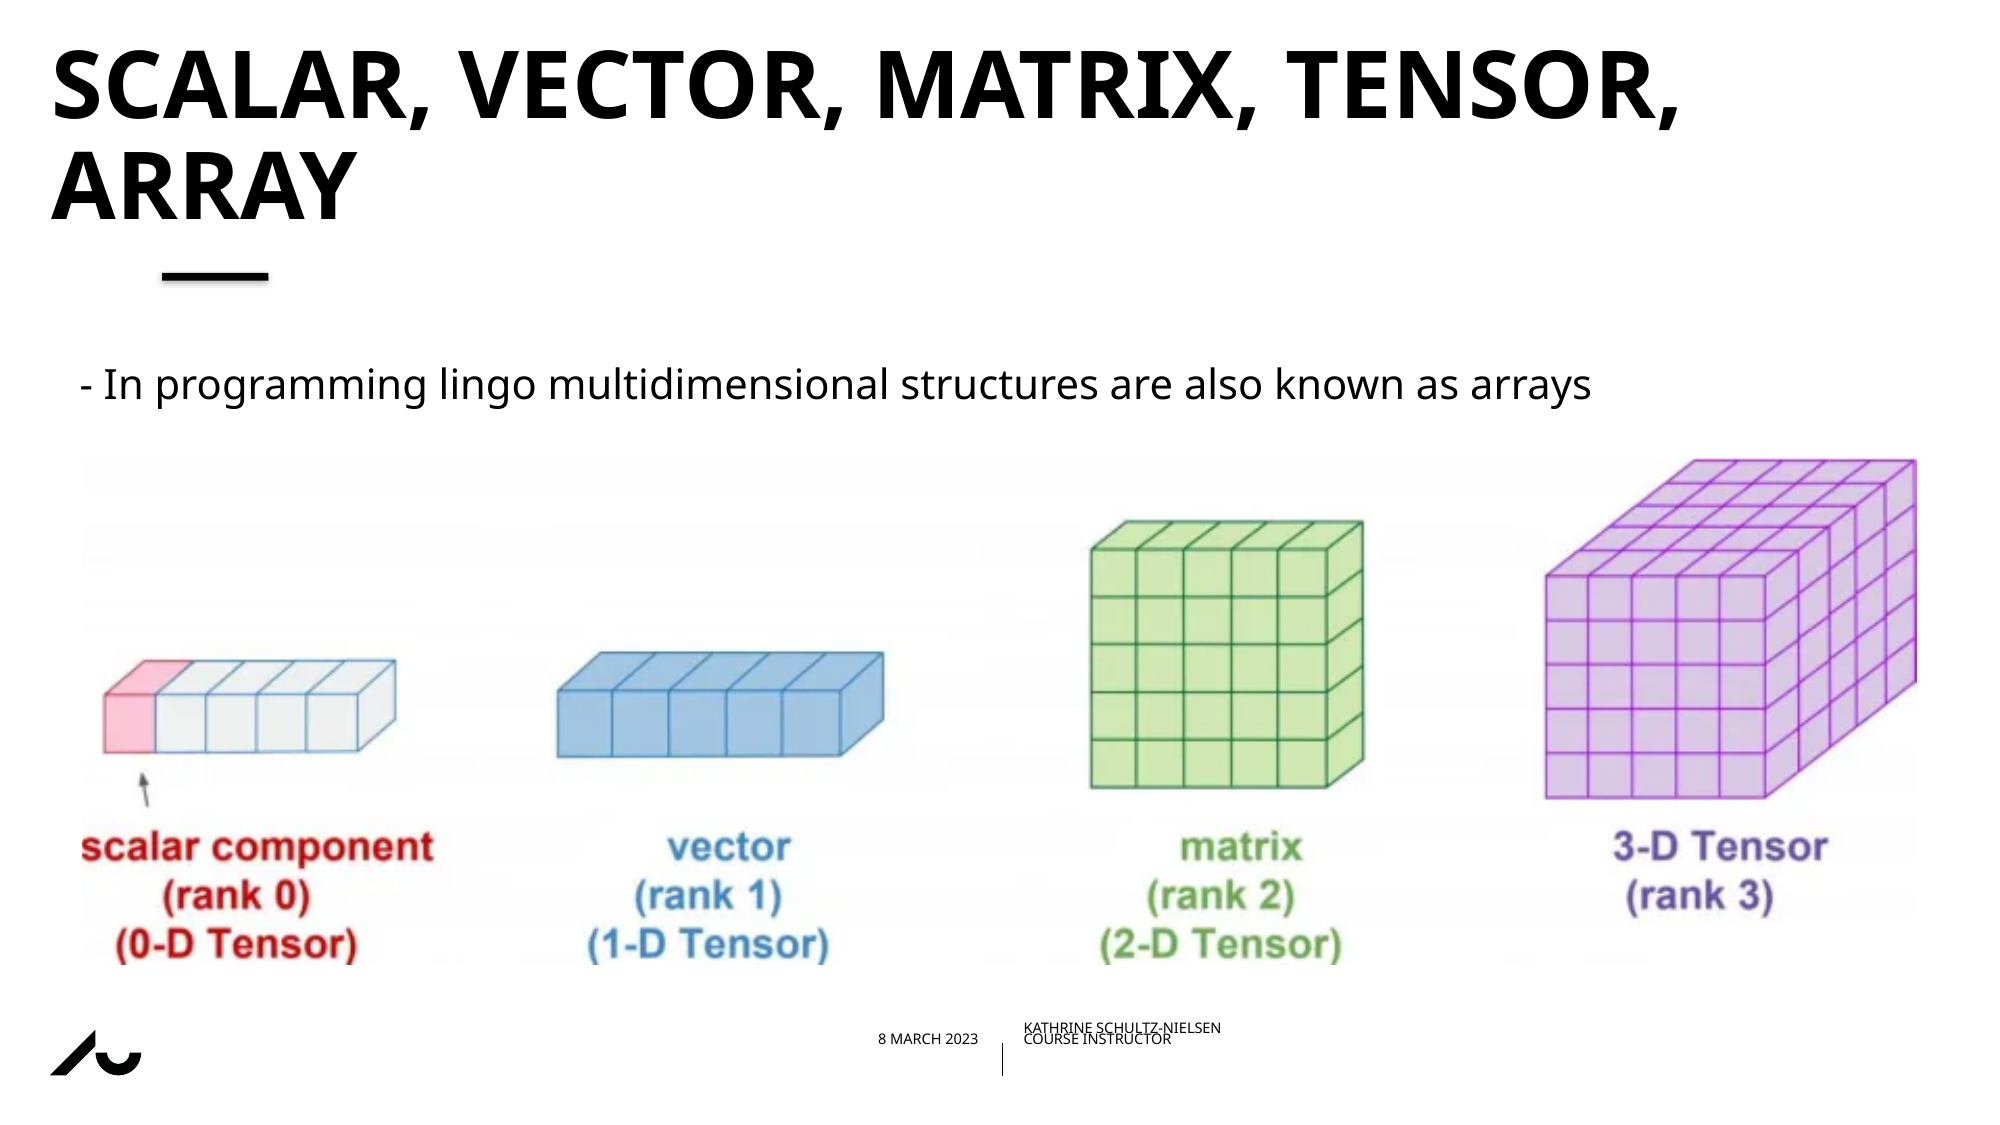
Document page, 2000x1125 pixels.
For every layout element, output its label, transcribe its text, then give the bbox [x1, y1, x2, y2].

list [196, 321, 1874, 457]
text_box - In programming lingo multidimensional structures are also known as arrays [79, 361, 1593, 410]
picture [82, 457, 1917, 965]
title Scalar, Vector, Matrix, Tensor, Array [51, 24, 1948, 240]
